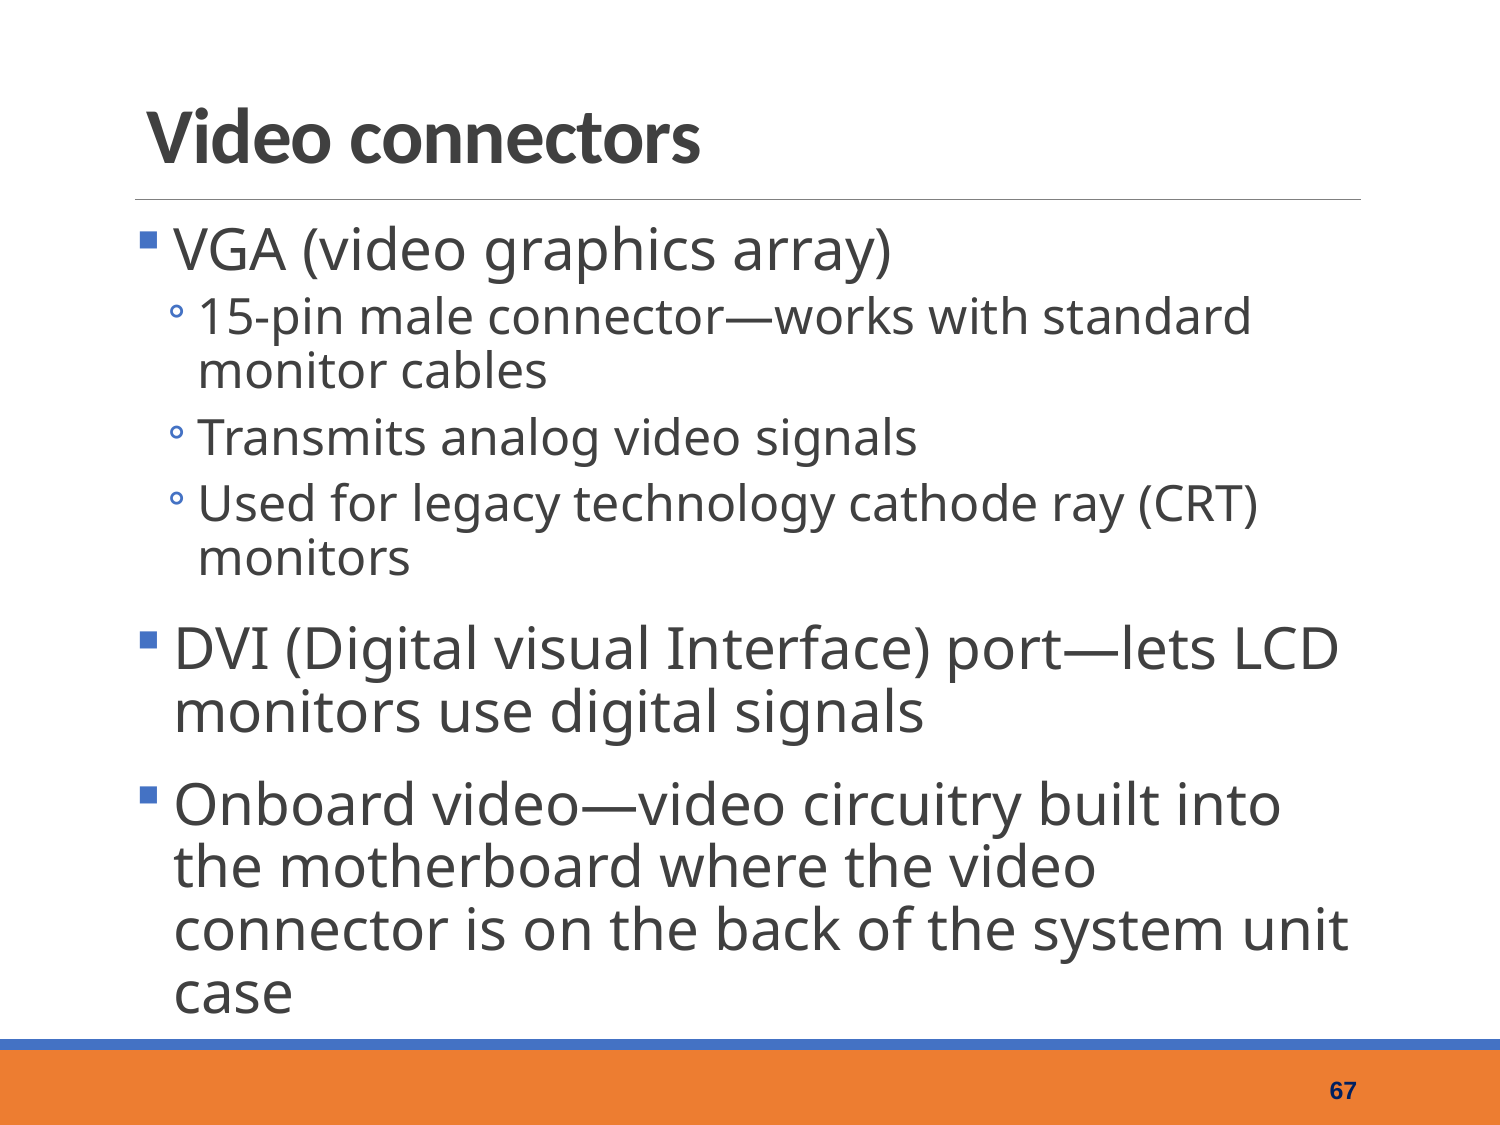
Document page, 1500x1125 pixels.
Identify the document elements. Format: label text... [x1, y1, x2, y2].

slide_number 67 [1257, 1059, 1373, 1120]
title Video connectors [131, 50, 1369, 188]
list VGA (video graphics array) 15-pin male connector—works with standard monitor cables Transmits analog video signals Used for legacy technology cathode ray (CRT) monitors DVI (Digital visual Interface) port—lets LCD monitors use digital signals Onboard video—video circuitry built into the motherboard where the video connector is on the back of the system unit case [135, 212, 1373, 1013]
